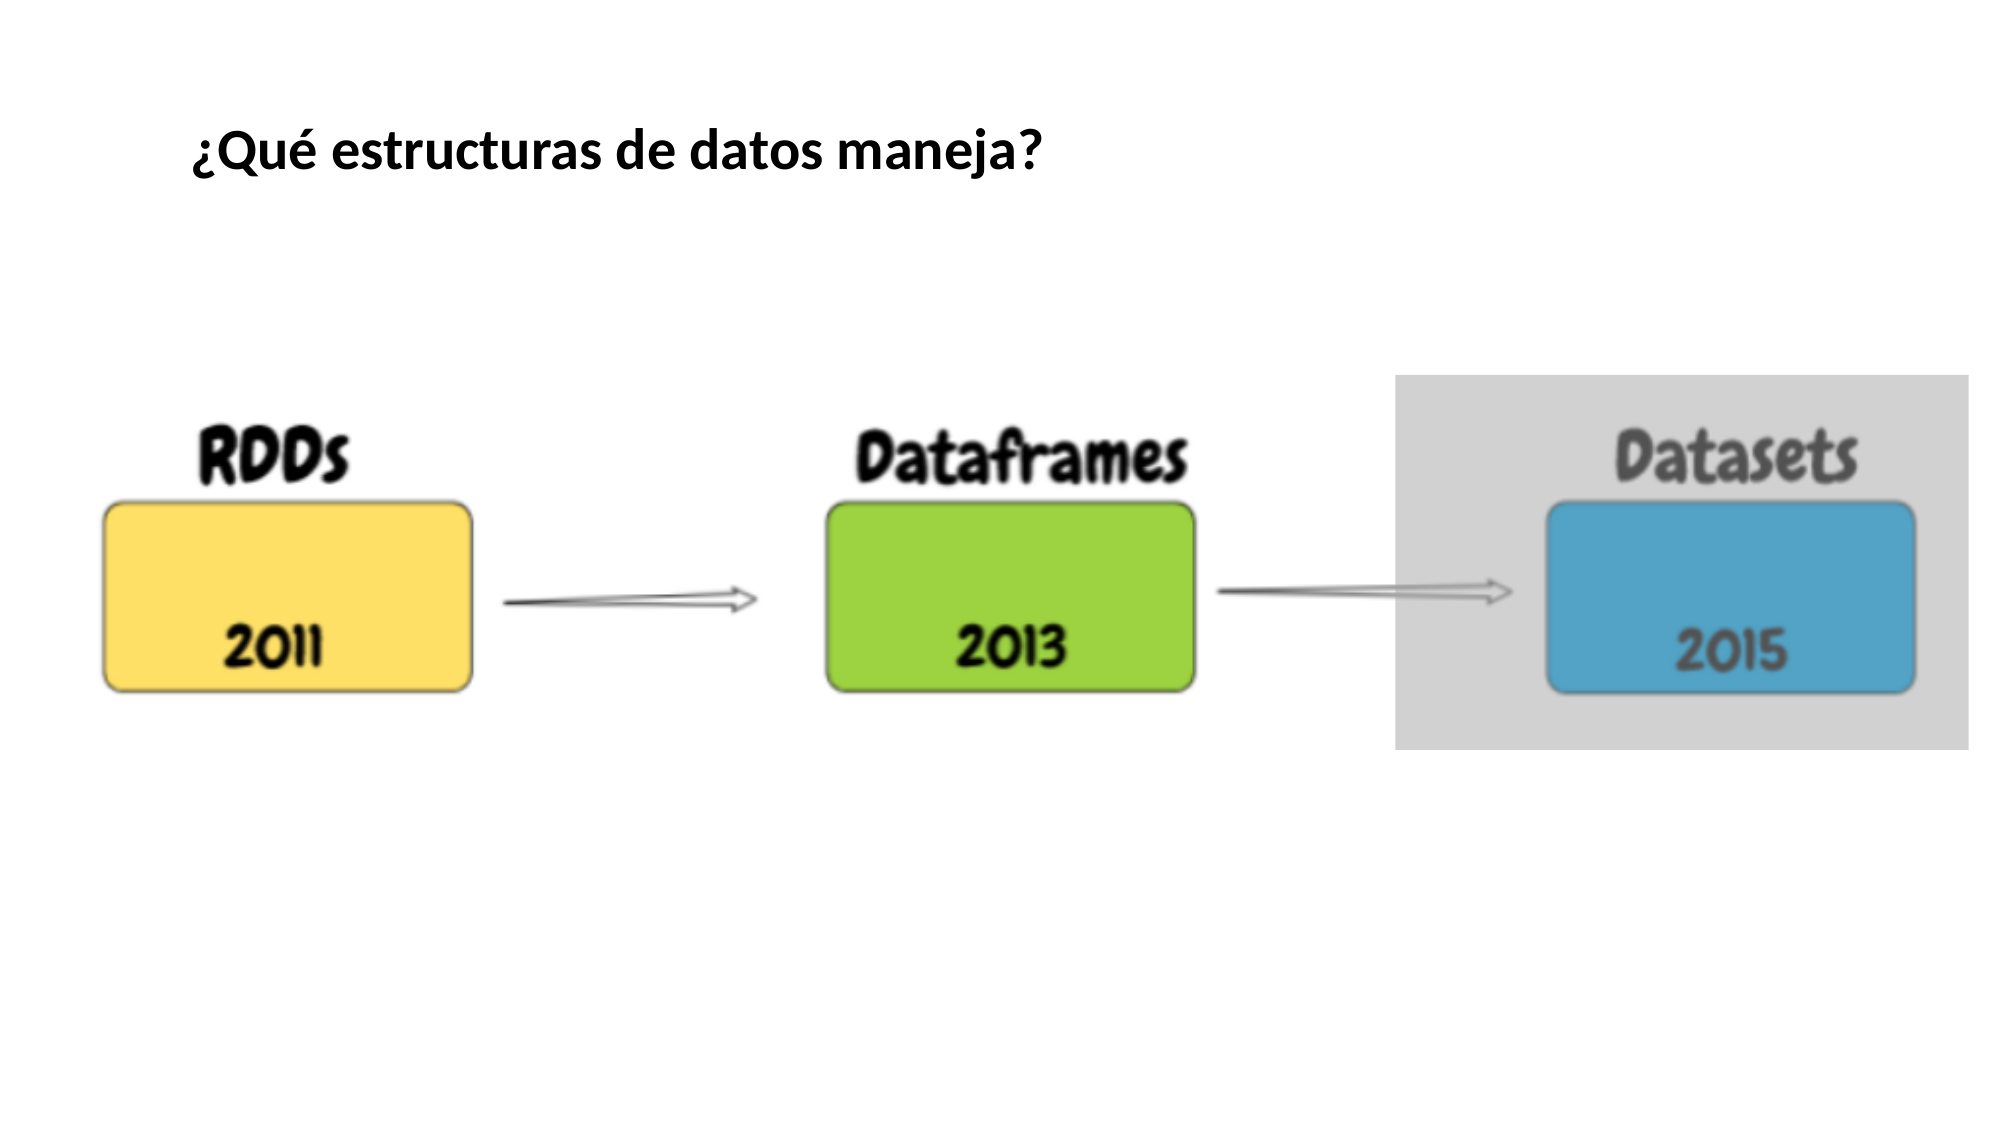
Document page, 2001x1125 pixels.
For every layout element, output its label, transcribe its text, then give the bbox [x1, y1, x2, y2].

text_box ¿Qué estructuras de datos maneja? [175, 103, 1176, 189]
text_box [1395, 374, 1969, 750]
picture [77, 421, 1923, 704]
